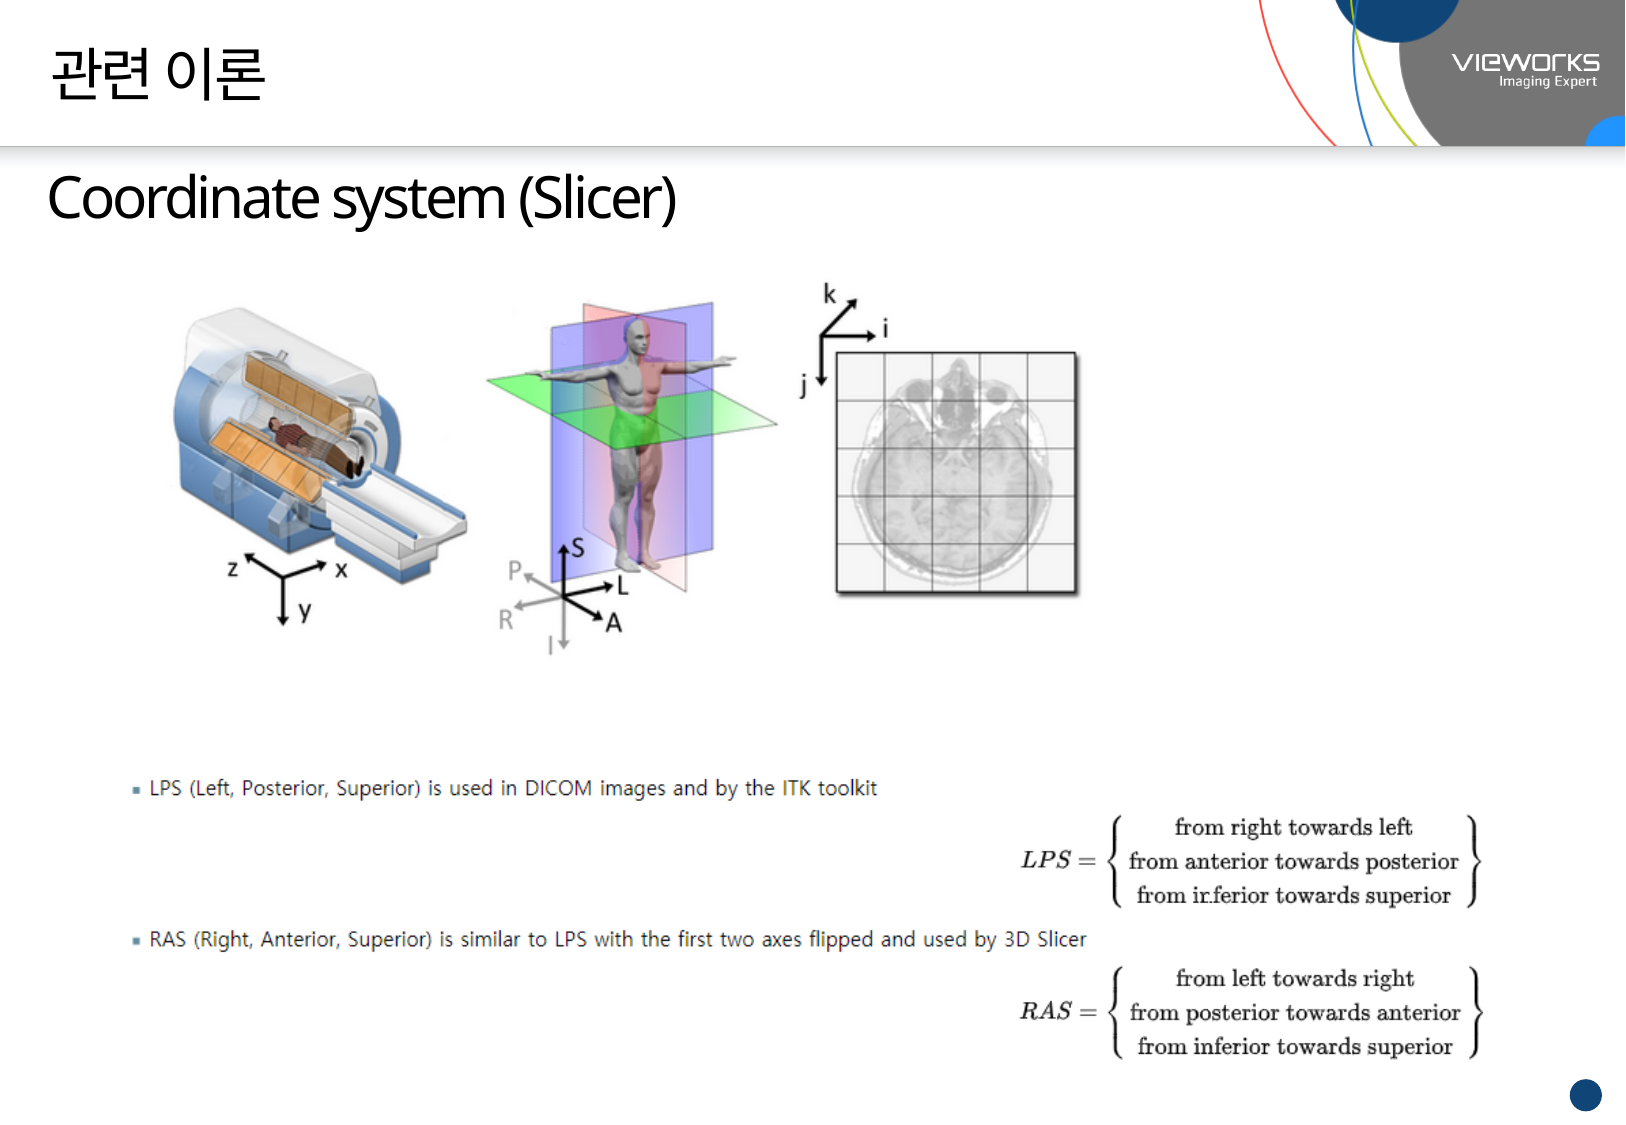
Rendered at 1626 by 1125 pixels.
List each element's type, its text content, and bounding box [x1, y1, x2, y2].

picture [127, 774, 1498, 1076]
picture [1255, 0, 1625, 146]
text_box Coordinate system (Slicer) [31, 152, 801, 238]
picture [138, 269, 1096, 664]
title 관련 이론 [35, 24, 1498, 123]
